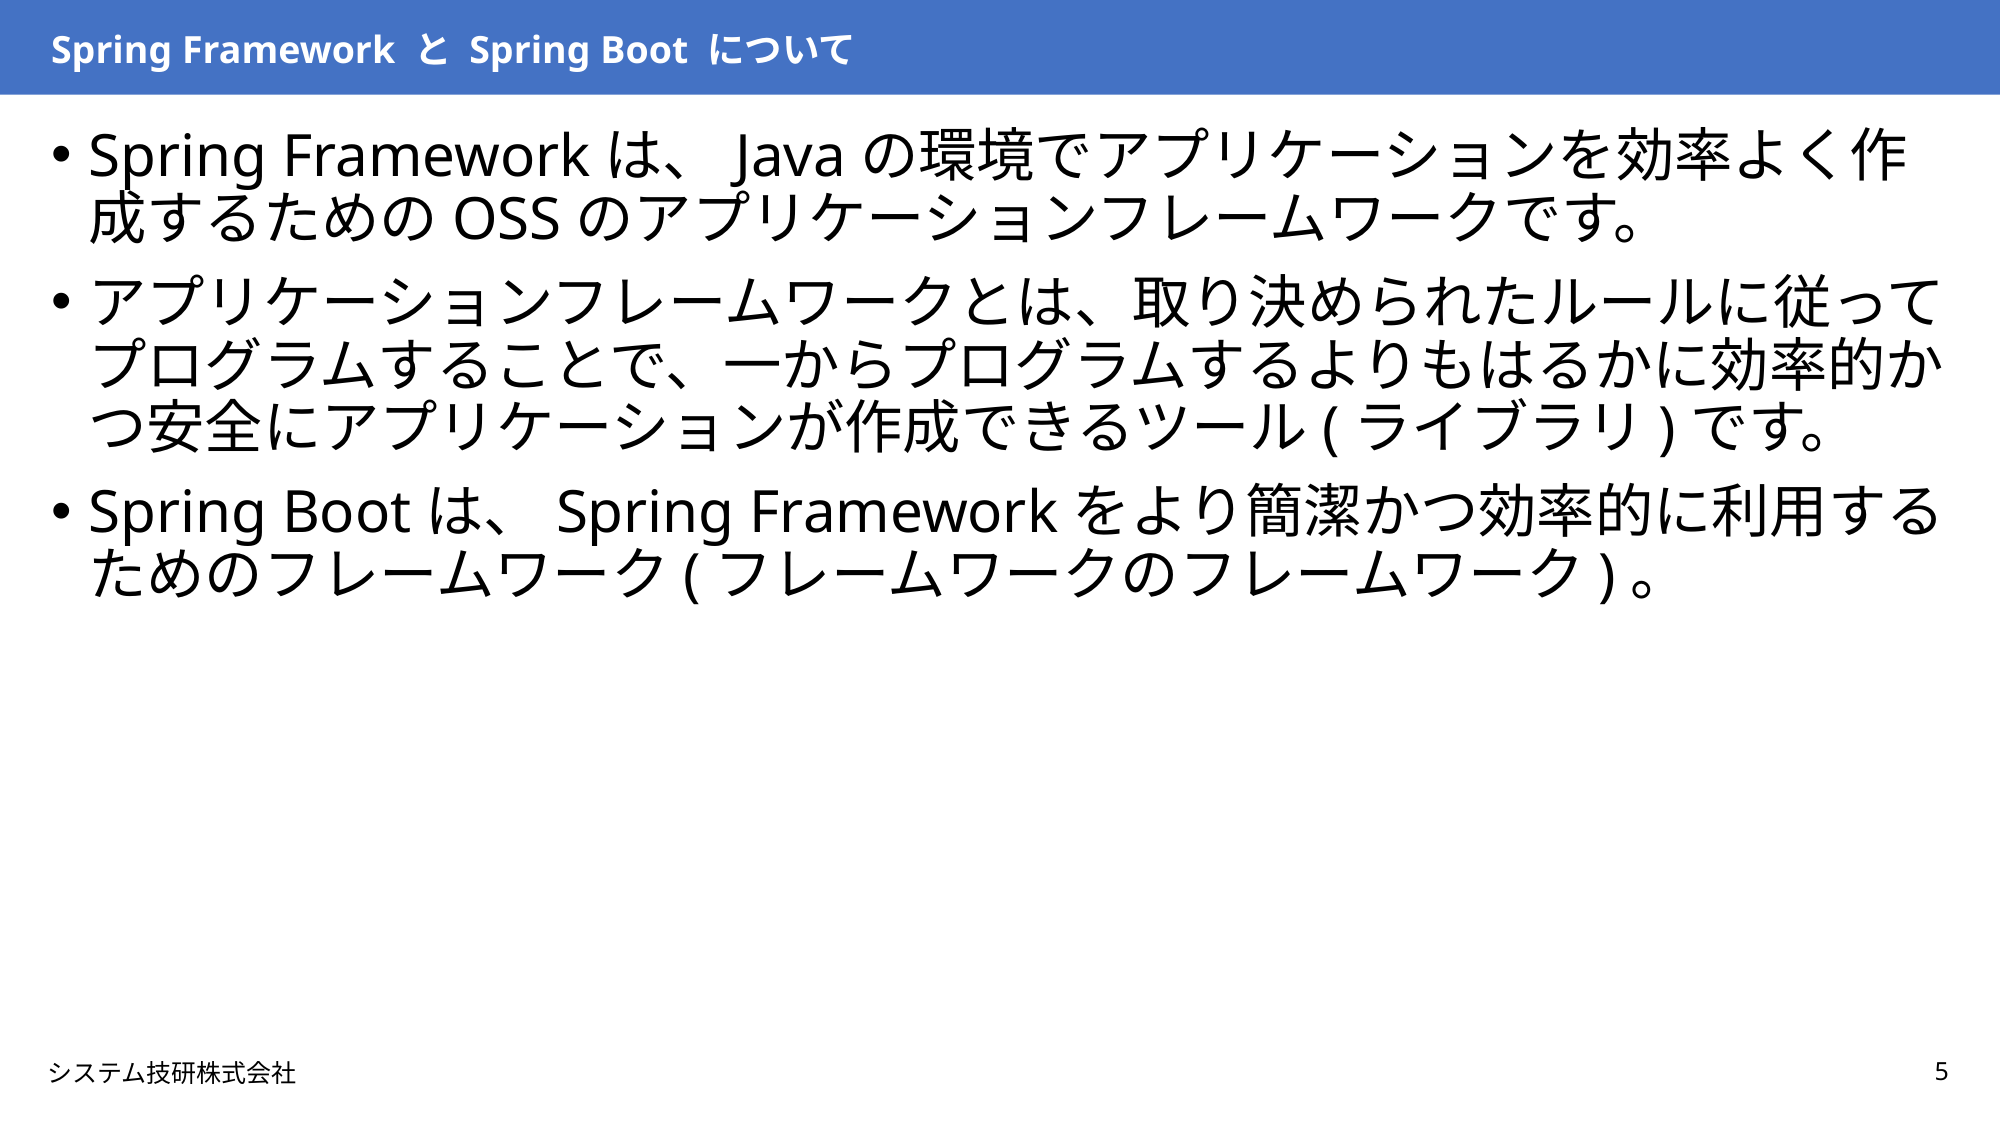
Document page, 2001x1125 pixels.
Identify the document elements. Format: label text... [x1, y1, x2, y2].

title Spring Framework と Spring Boot について [36, 23, 1964, 85]
list Spring Frameworkは、Javaの環境でアプリケーションを効率よく作成するためのOSSのアプリケーションフレームワークです。 アプリケーションフレームワークとは、取り決められたルールに従ってプログラムすることで、一からプログラムするよりもはるかに効率的かつ安全にアプリケーションが作成できるツール(ライブラリ)です。 Spring Bootは、Spring Frameworkをより簡潔かつ効率的に利用するためのフレームワーク(フレームワークのフレームワーク)。 [36, 118, 1964, 1013]
footer システム技研株式会社 [32, 1042, 555, 1103]
slide_number 5 [1803, 1042, 1964, 1103]
